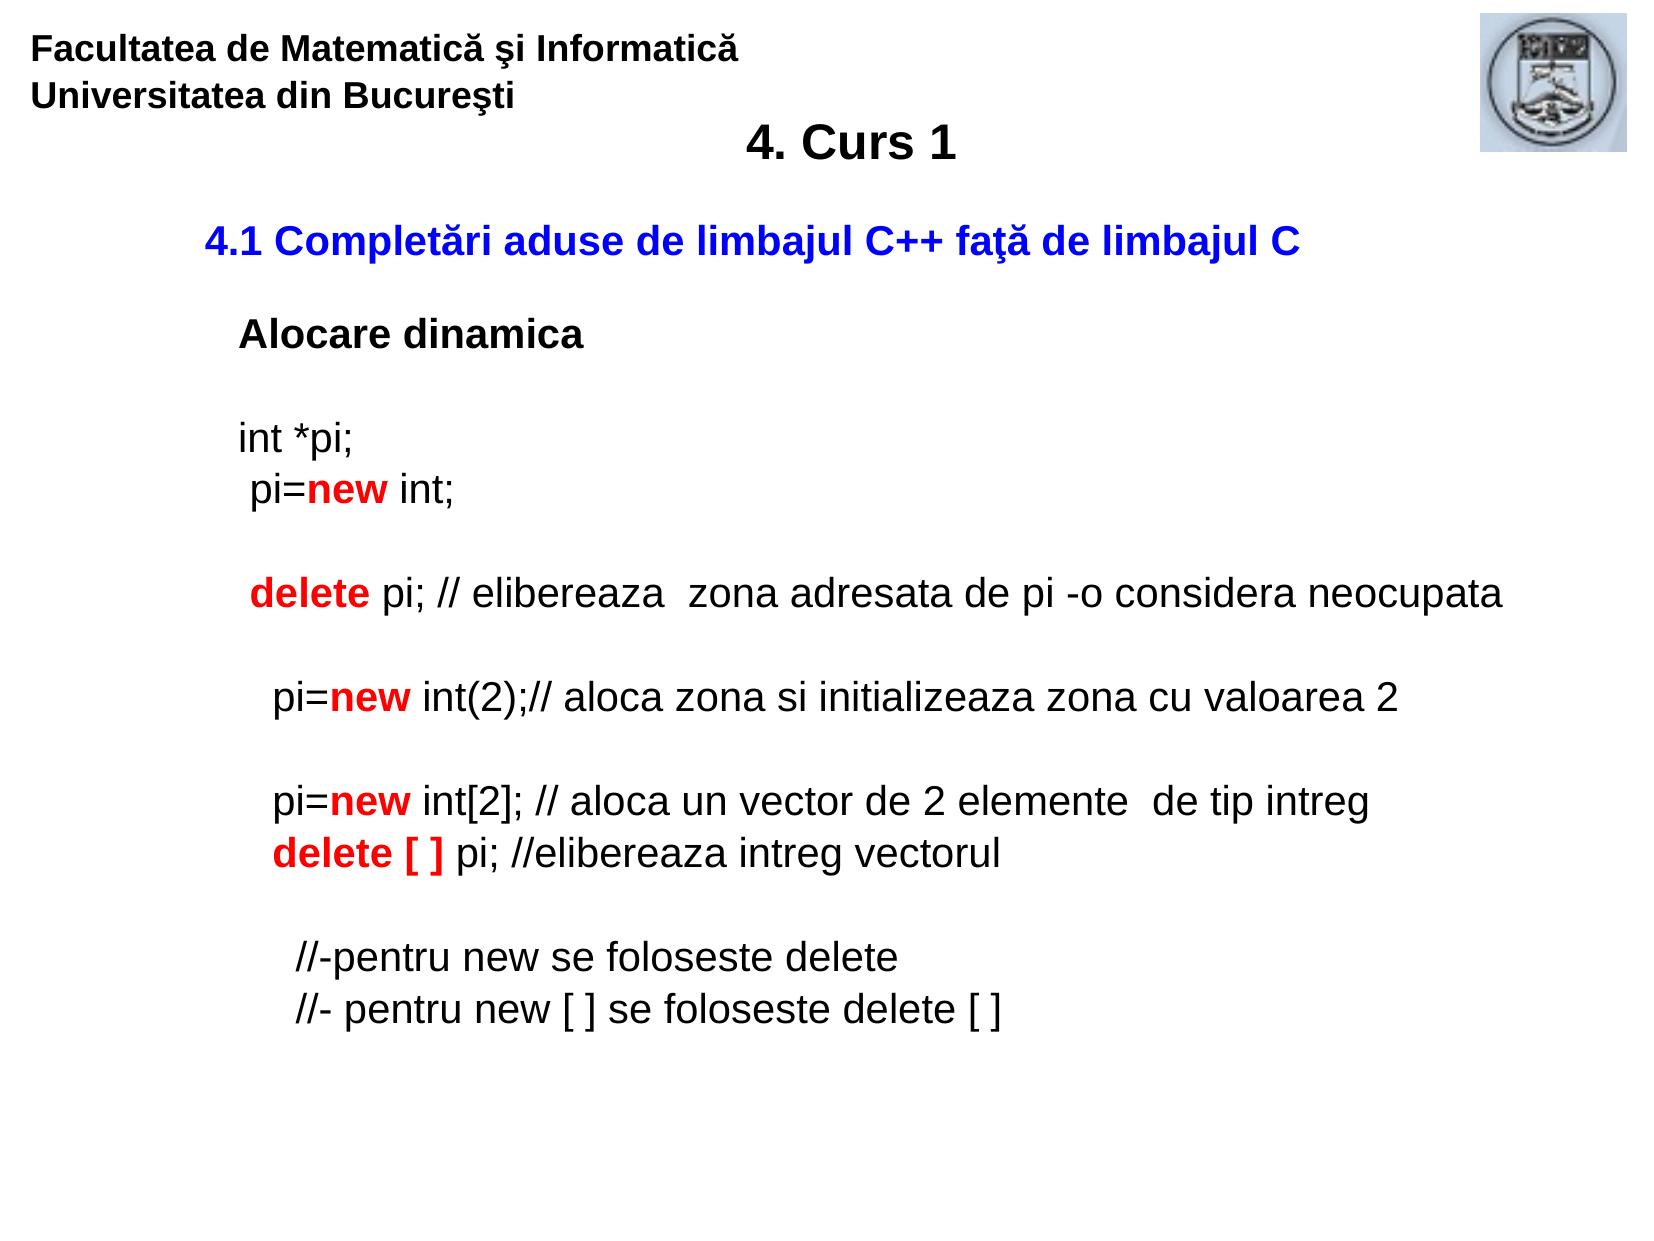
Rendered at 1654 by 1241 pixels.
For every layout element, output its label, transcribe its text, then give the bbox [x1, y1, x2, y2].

text_box 4. Curs 1 [639, 107, 1065, 171]
text_box 4.1 Completări aduse de limbajul C++ faţă de limbajul C [39, 181, 1425, 257]
text_box Facultatea de Matematică şi Informatică Universitatea din Bucureşti [13, 13, 841, 123]
text_box Alocare dinamica int *pi; pi=new int; delete pi; // elibereaza zona adresata de pi -o considera neocupata pi=new int(2);// aloca zona si initializeaza zona cu valoarea 2 pi=new int[2]; // aloca un vector de 2 elemente de tip intreg delete [ ] pi; //elibereaza intreg vectorul //-pentru new se foloseste delete //- pentru new [ ] se foloseste delete [ ] [223, 297, 1580, 1075]
picture [1480, 13, 1627, 152]
